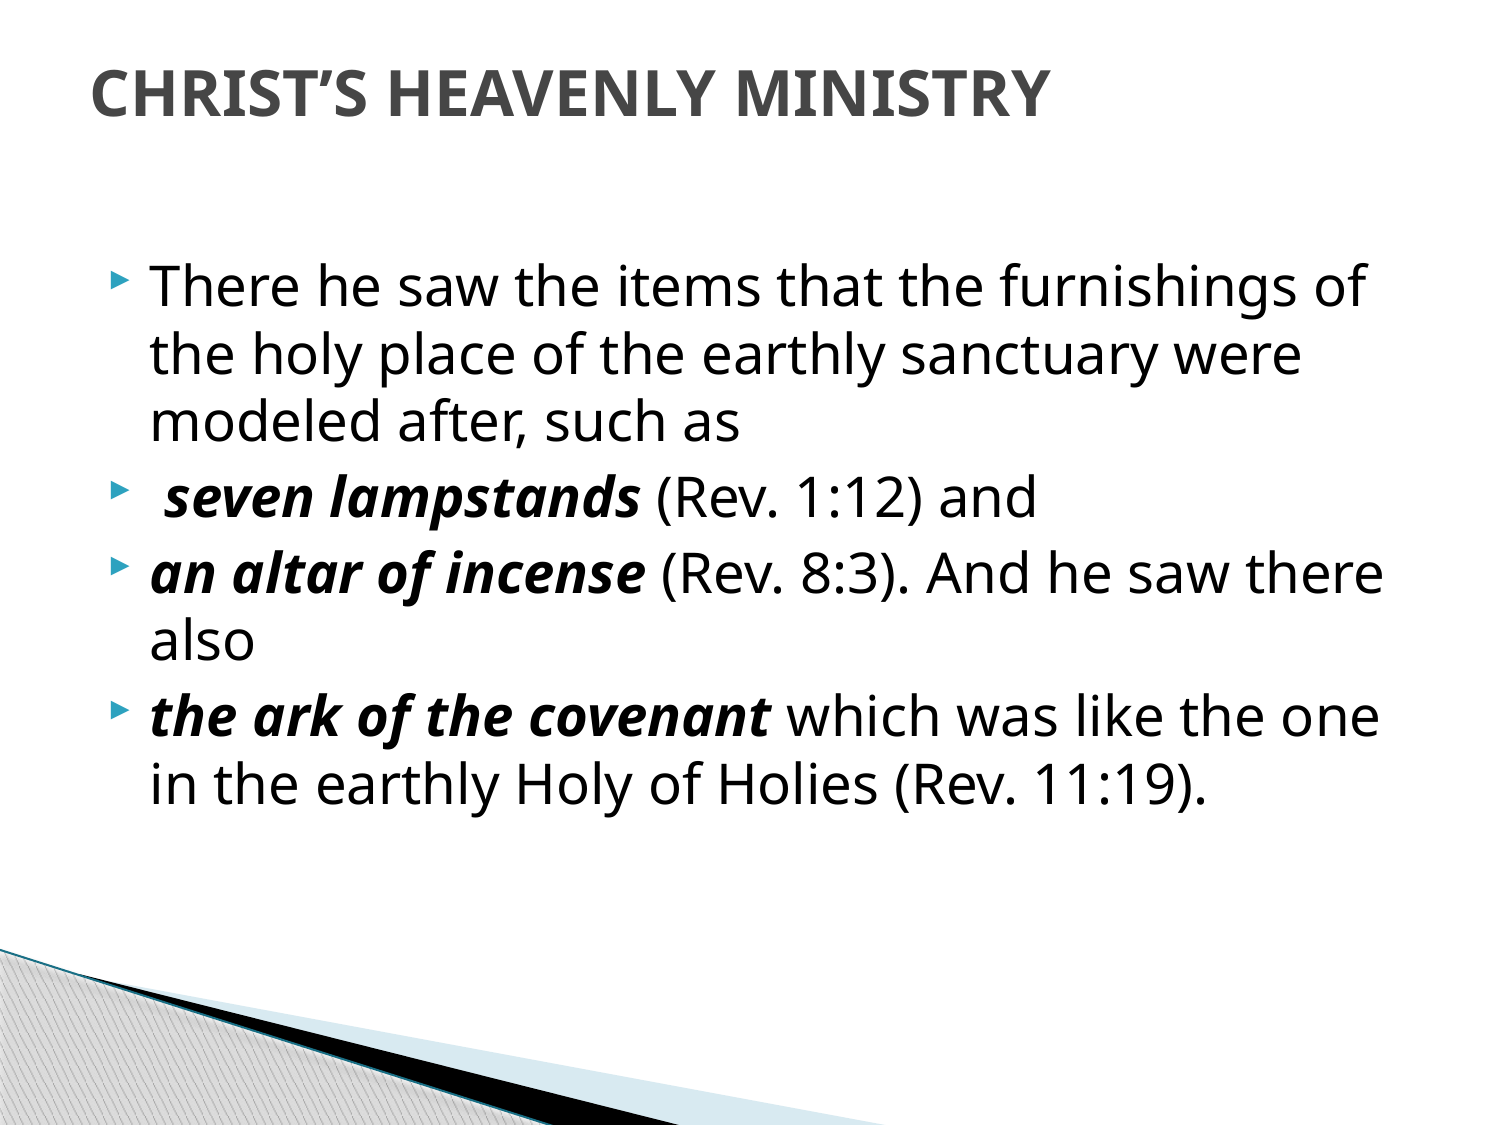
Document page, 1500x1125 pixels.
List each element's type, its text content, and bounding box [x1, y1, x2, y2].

title CHRIST’S HEAVENLY MINISTRY [75, 45, 1425, 138]
list There he saw the items that the furnishings of the holy place of the earthly sanctuary were modeled after, such as seven lampstands (Rev. 1:12) and an altar of incense (Rev. 8:3). And he saw there also the ark of the covenant which was like the one in the earthly Holy of Holies (Rev. 11:19). [75, 243, 1425, 986]
